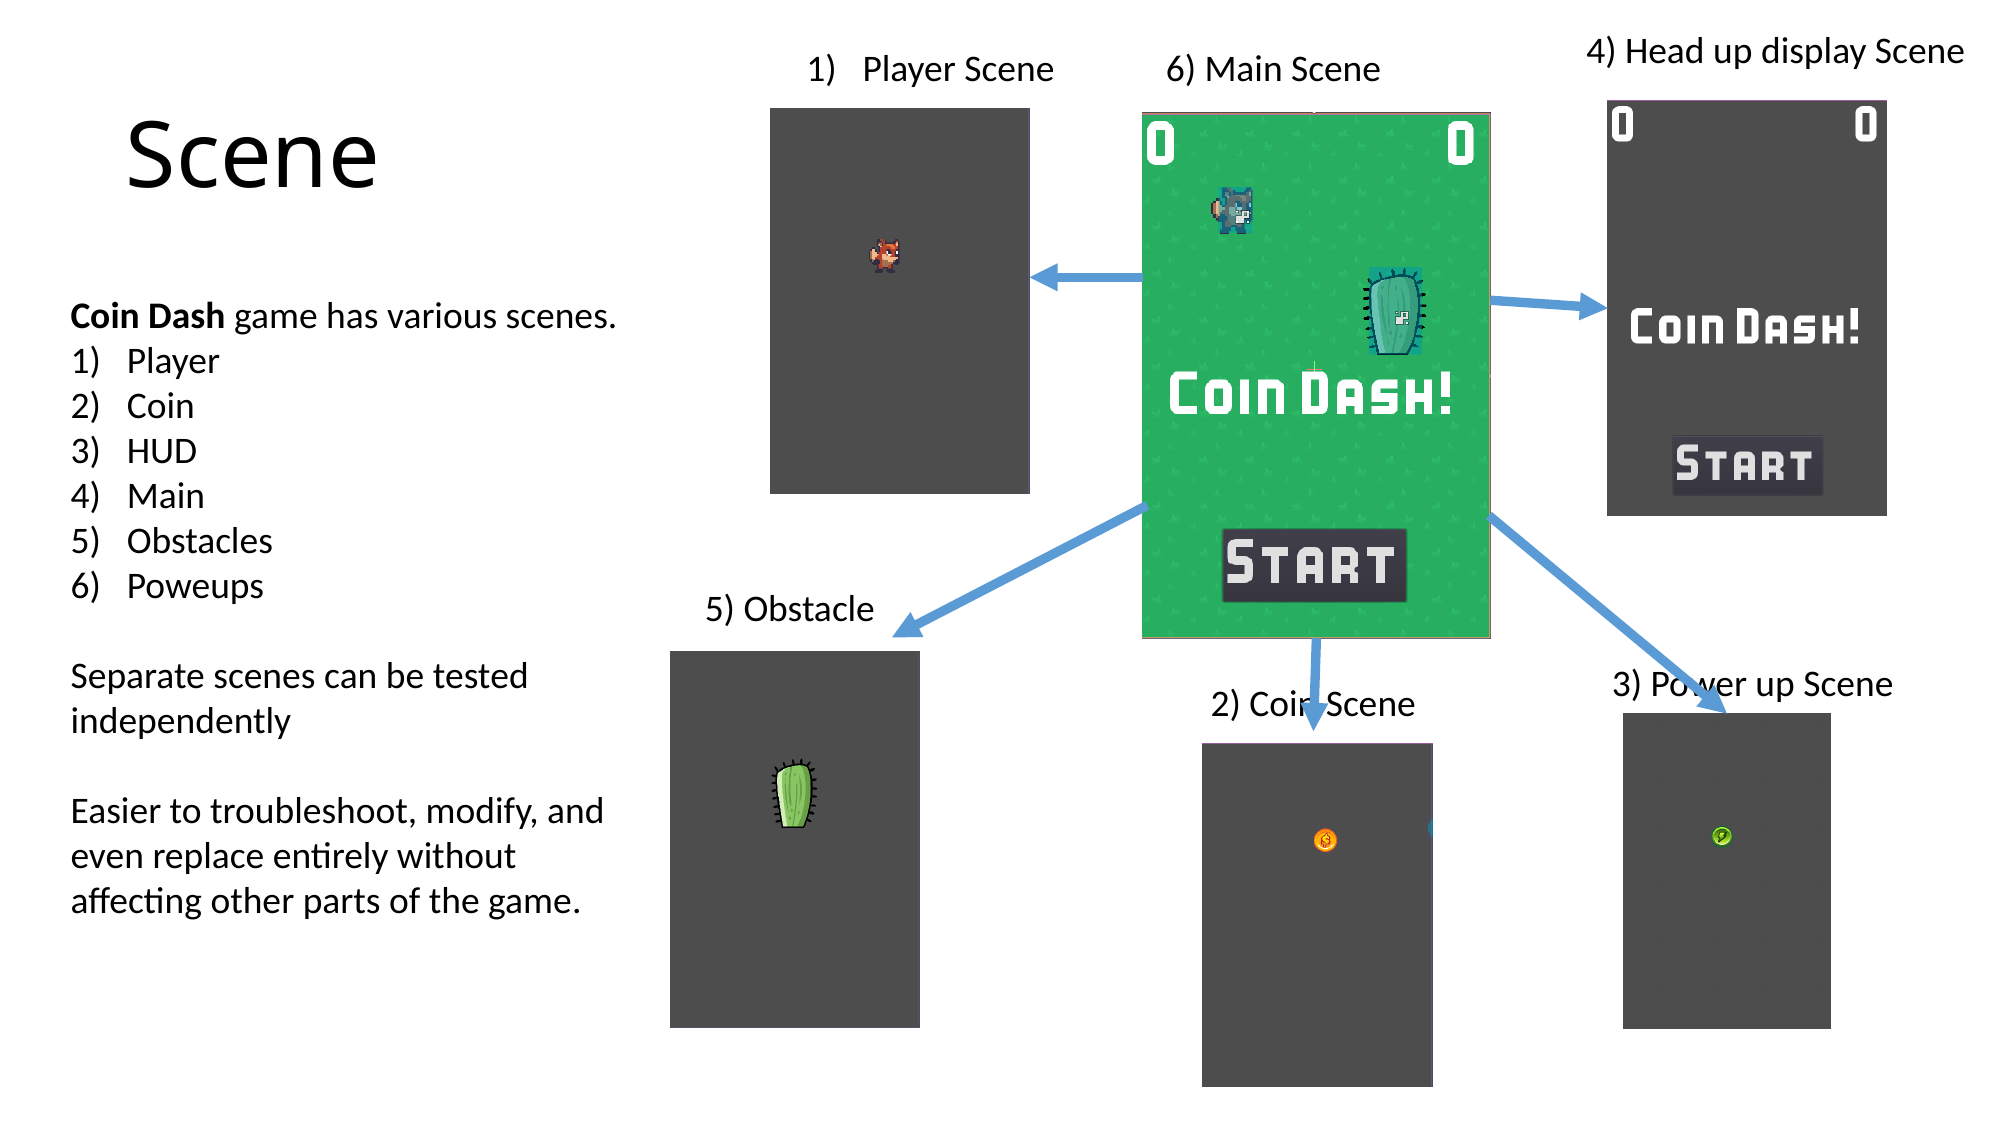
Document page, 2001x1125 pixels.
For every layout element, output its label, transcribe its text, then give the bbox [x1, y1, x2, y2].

picture [670, 651, 920, 1028]
picture [1607, 100, 1887, 516]
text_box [891, 505, 1148, 638]
text_box Scene [110, 49, 1639, 267]
picture [1142, 112, 1491, 639]
text_box Player Scene [791, 36, 1070, 96]
text_box 2) Coin Scene [1317, 671, 1432, 732]
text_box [1488, 515, 1727, 714]
picture [1202, 743, 1433, 1087]
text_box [1490, 300, 1608, 309]
picture [1623, 713, 1831, 1030]
picture [770, 108, 1030, 494]
text_box Coin Dash game has various scenes. Player Coin HUD Main Obstacles Poweups Separate scenes can be tested independently Easier to troubleshoot, modify, and even replace entirely without affecting other parts of the game. [55, 283, 670, 1064]
text_box 3) Power up Scene [1727, 651, 1909, 712]
text_box 4) Head up display Scene [1571, 18, 1981, 79]
text_box 6) Main Scene [1151, 36, 1397, 96]
text_box 5) Obstacle [690, 576, 891, 637]
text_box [1313, 638, 1317, 732]
text_box 2) Coin Scene [1195, 671, 1313, 732]
